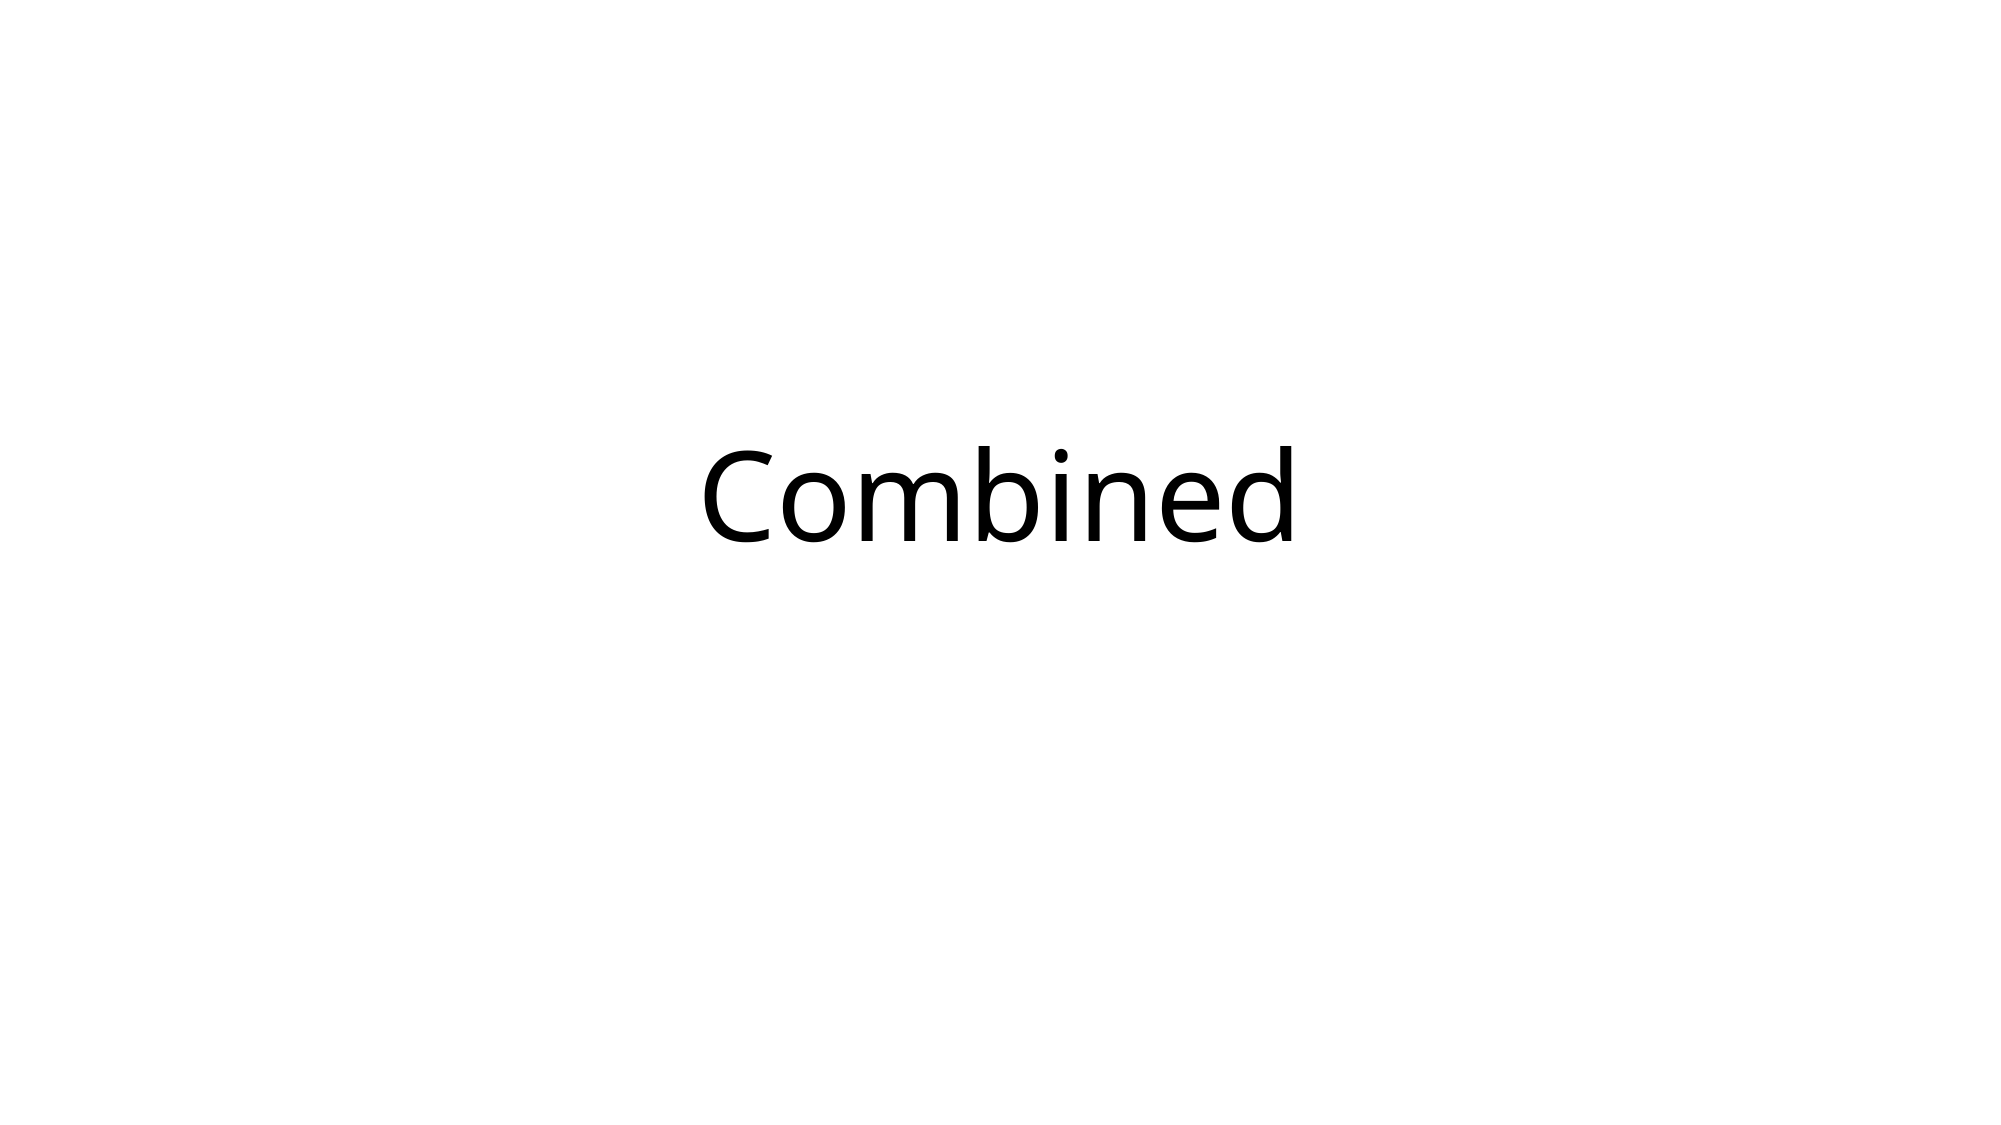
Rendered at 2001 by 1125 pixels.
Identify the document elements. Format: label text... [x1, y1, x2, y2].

title Combined [249, 184, 1750, 576]
